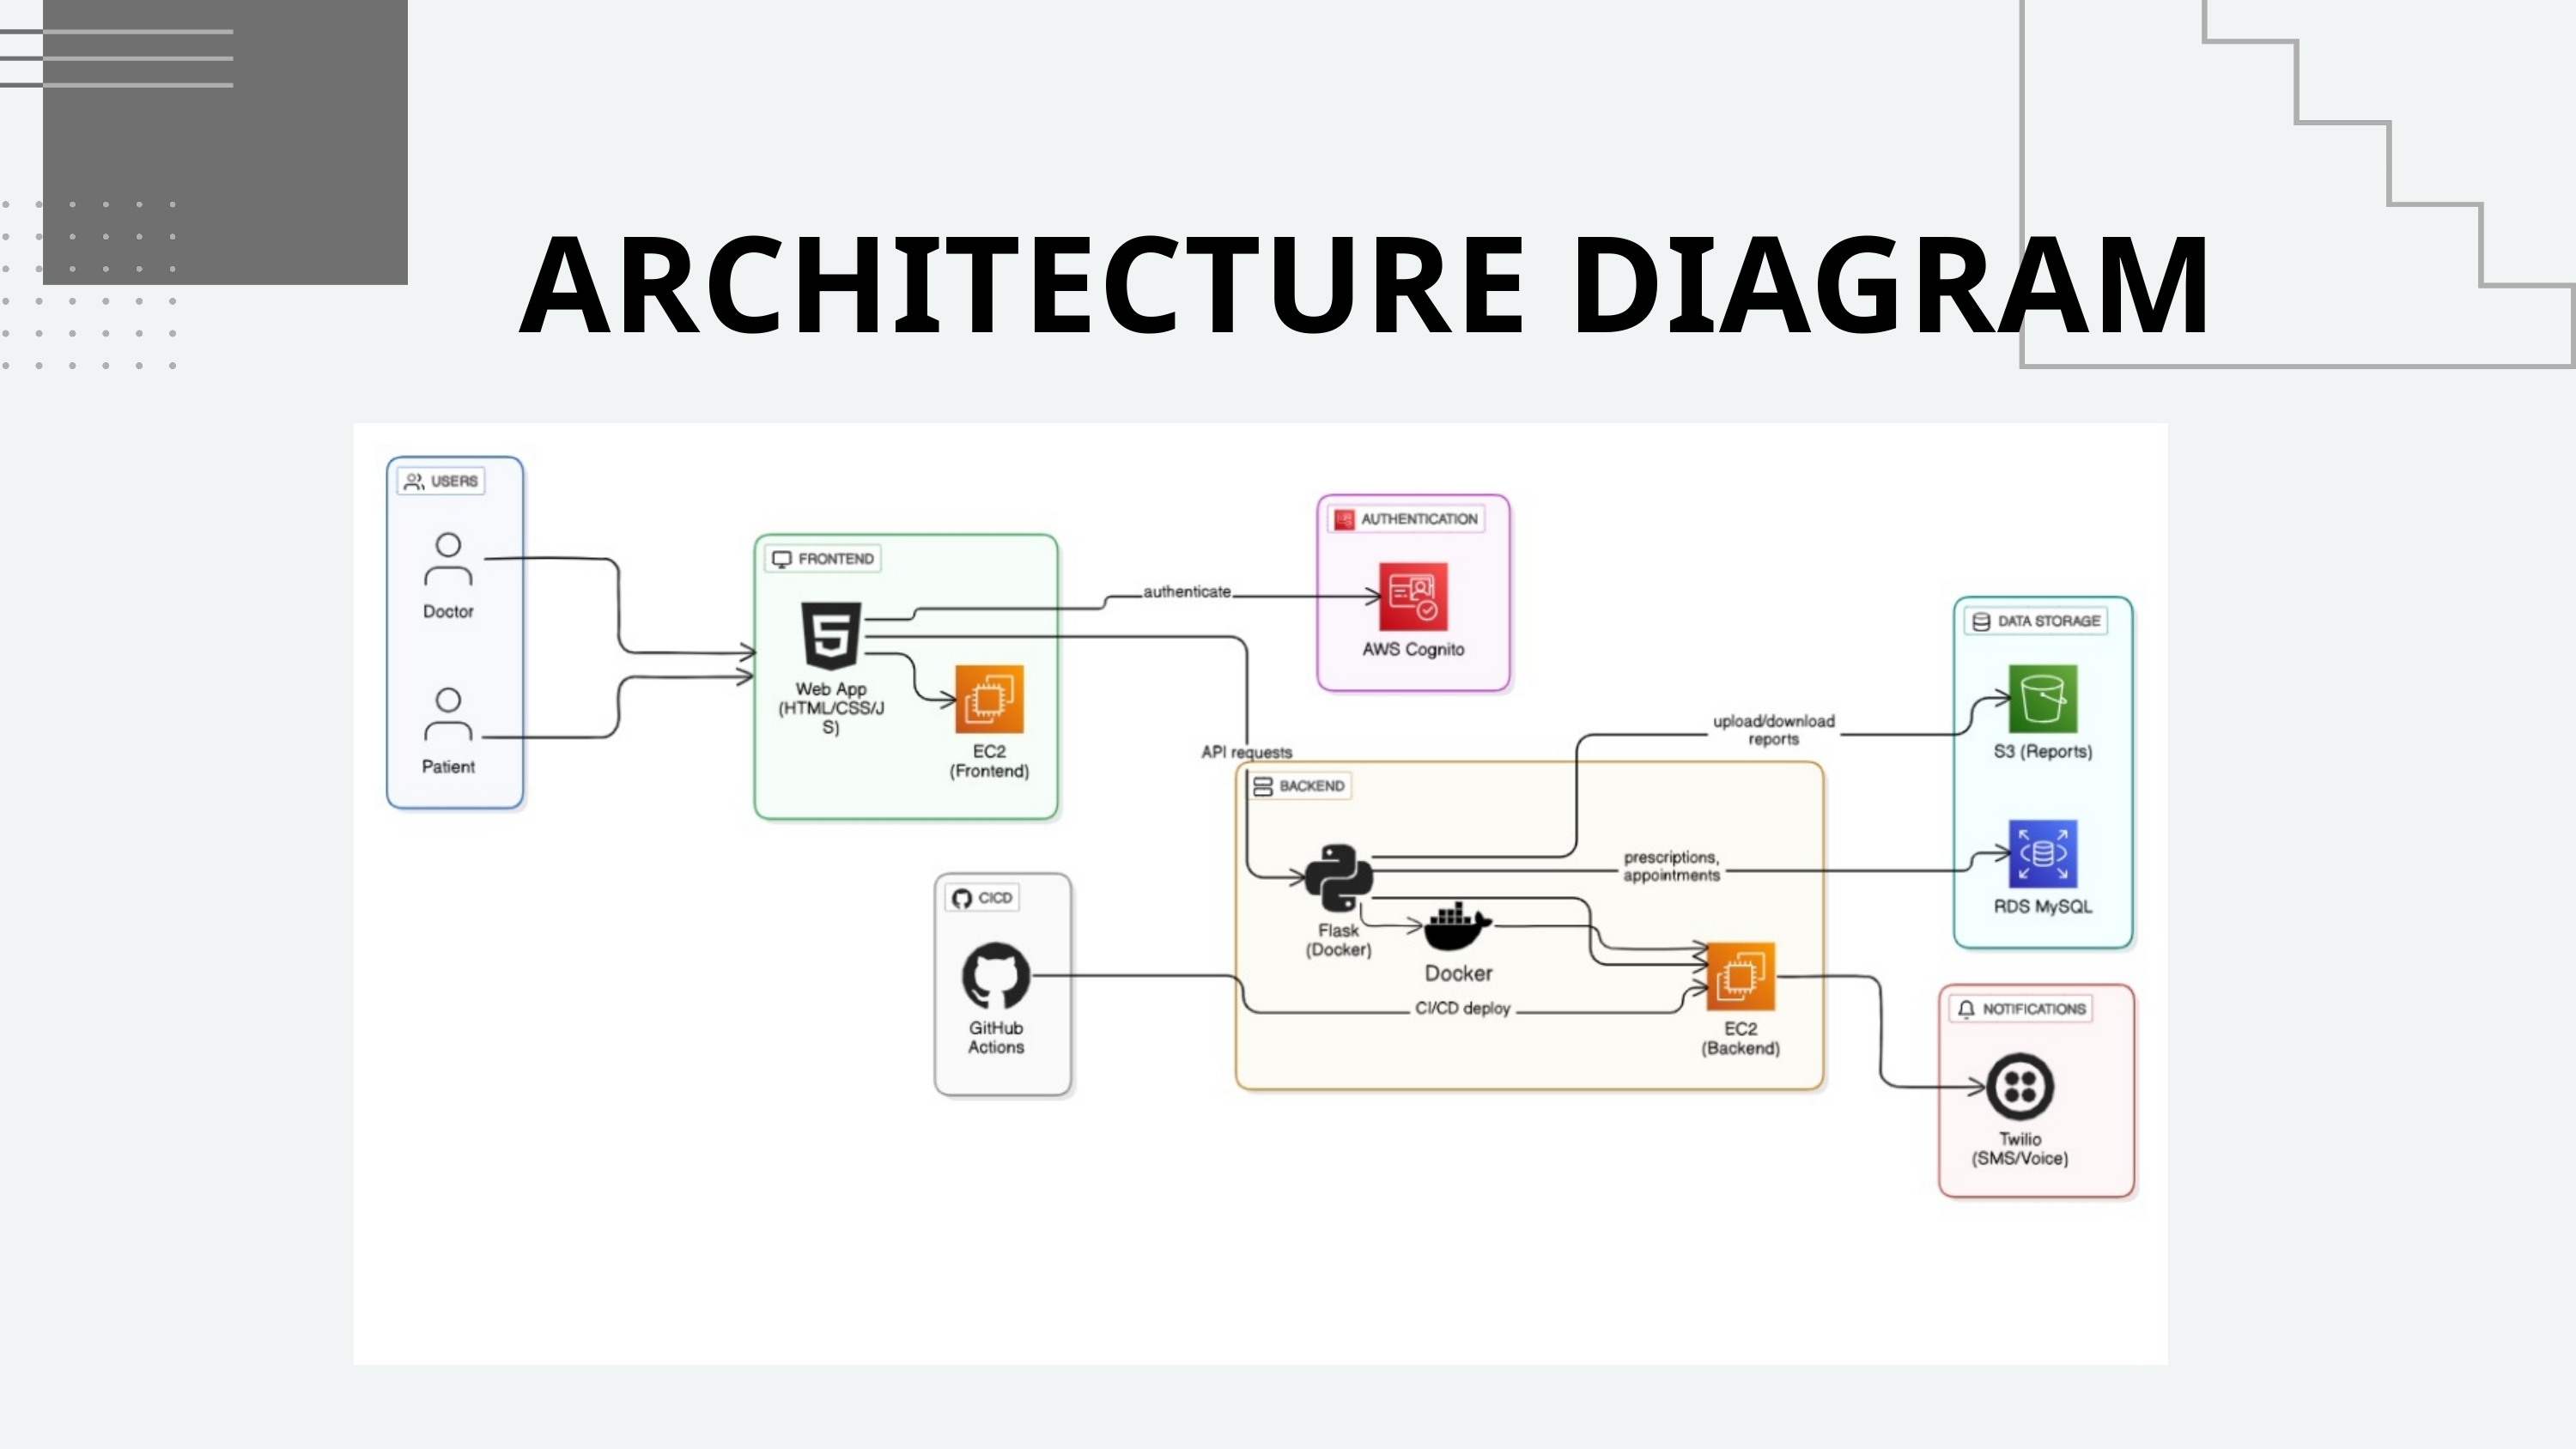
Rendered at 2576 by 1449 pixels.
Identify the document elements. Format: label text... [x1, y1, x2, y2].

text_box [2019, 0, 2576, 369]
text_box ARCHITECTURE DIAGRAM [427, 199, 2312, 361]
picture [354, 423, 2169, 1365]
text_box [0, 201, 176, 369]
text_box [0, 0, 409, 285]
